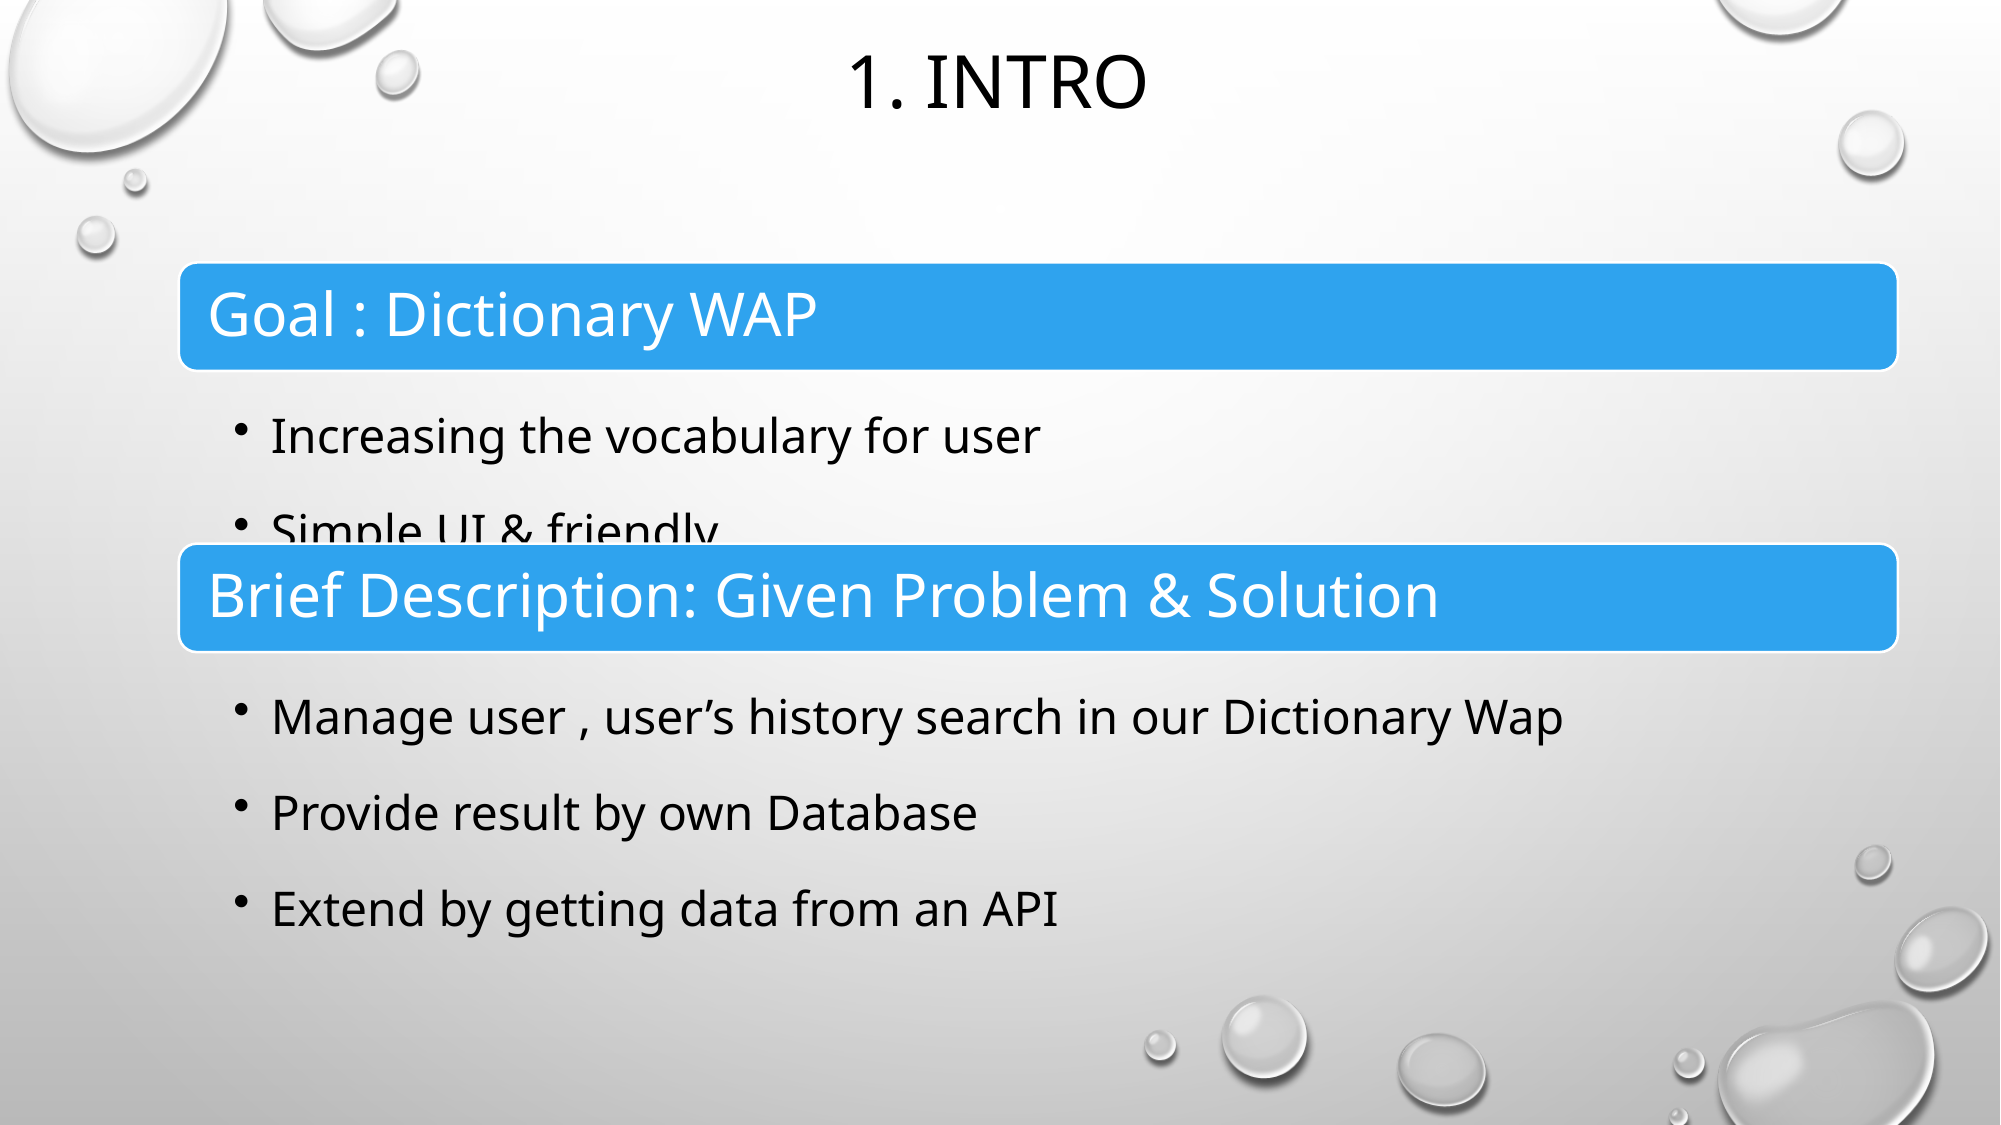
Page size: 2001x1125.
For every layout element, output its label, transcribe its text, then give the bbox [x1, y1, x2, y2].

picture [0, 0, 2000, 1125]
title 1. intro [148, 37, 1849, 132]
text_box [178, 262, 1899, 1008]
